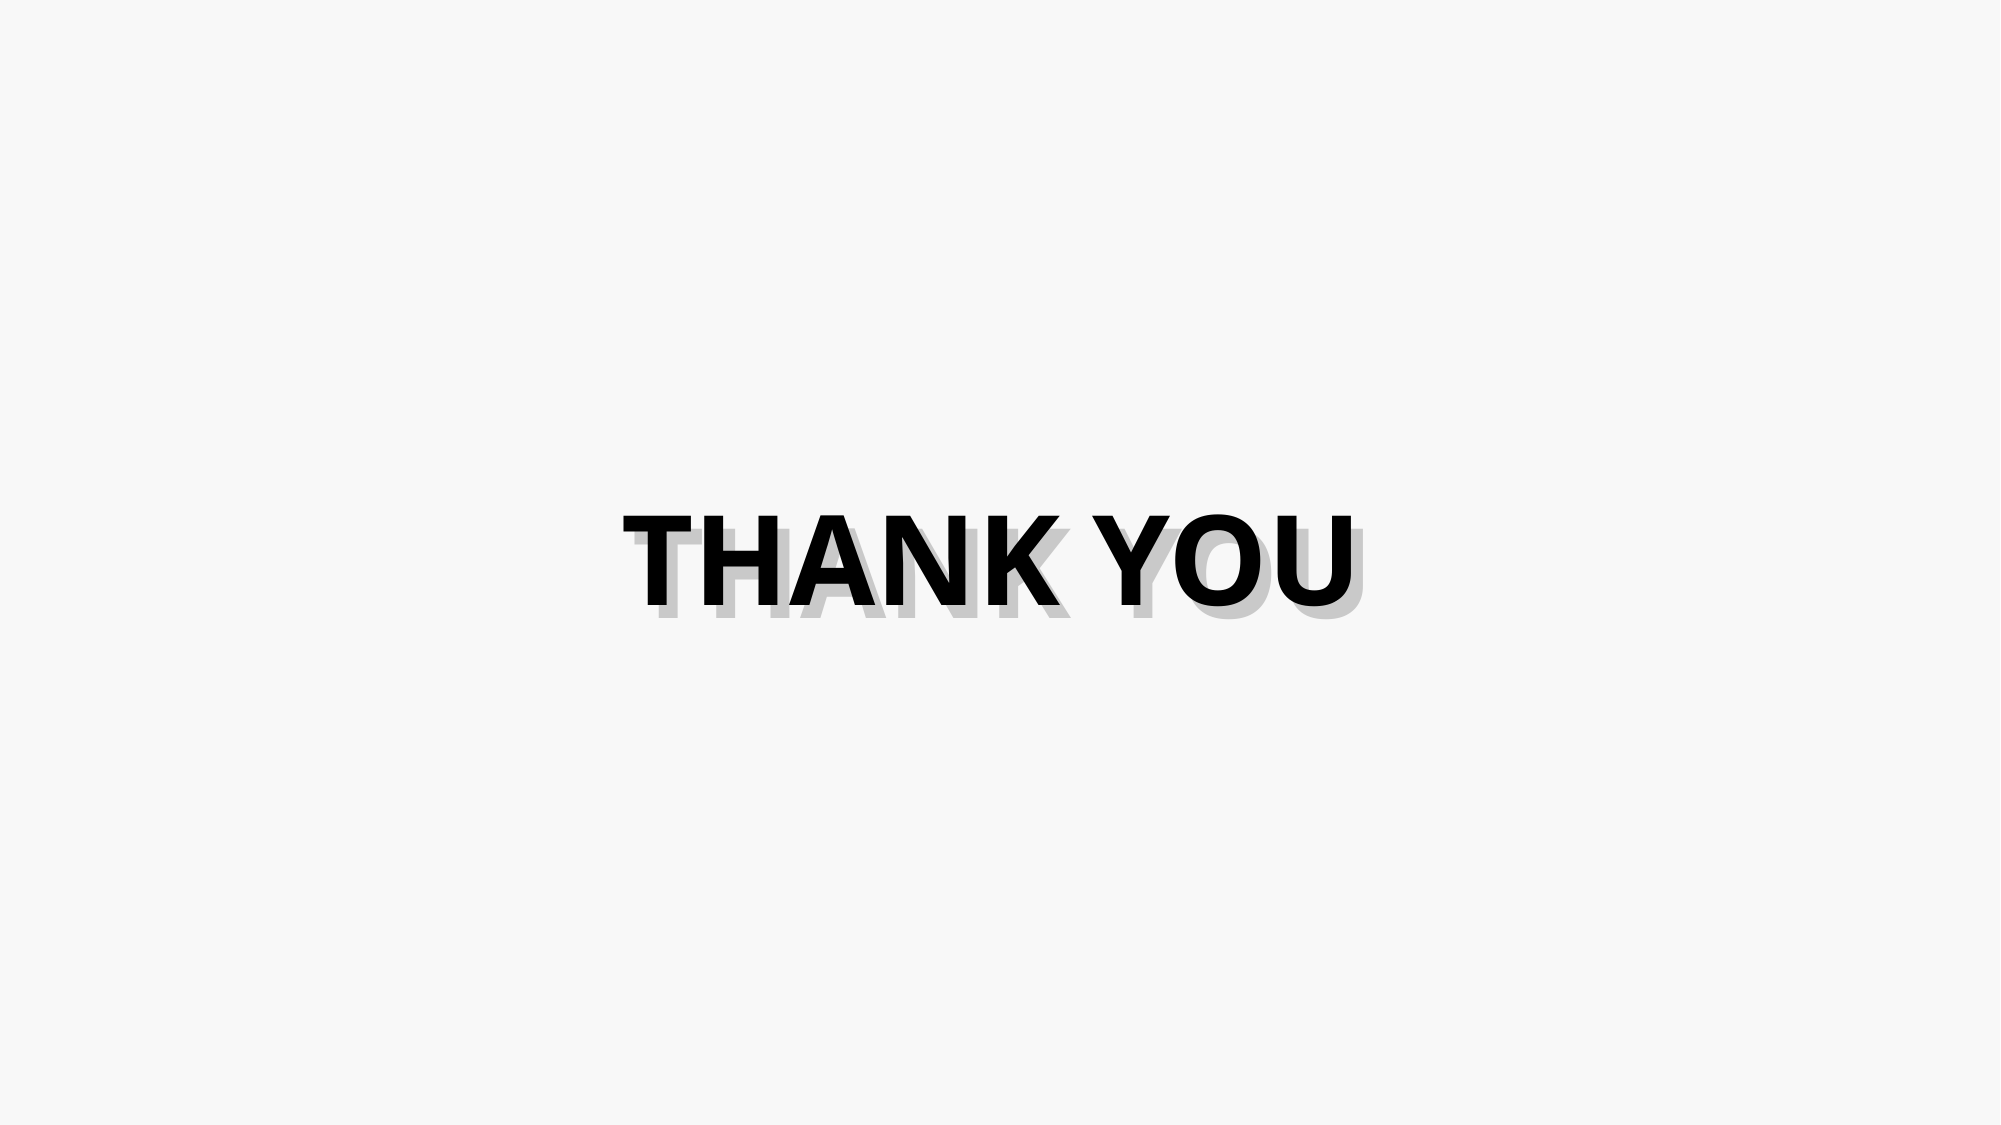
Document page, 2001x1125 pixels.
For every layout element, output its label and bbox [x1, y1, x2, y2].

text_box [601, 472, 1394, 654]
